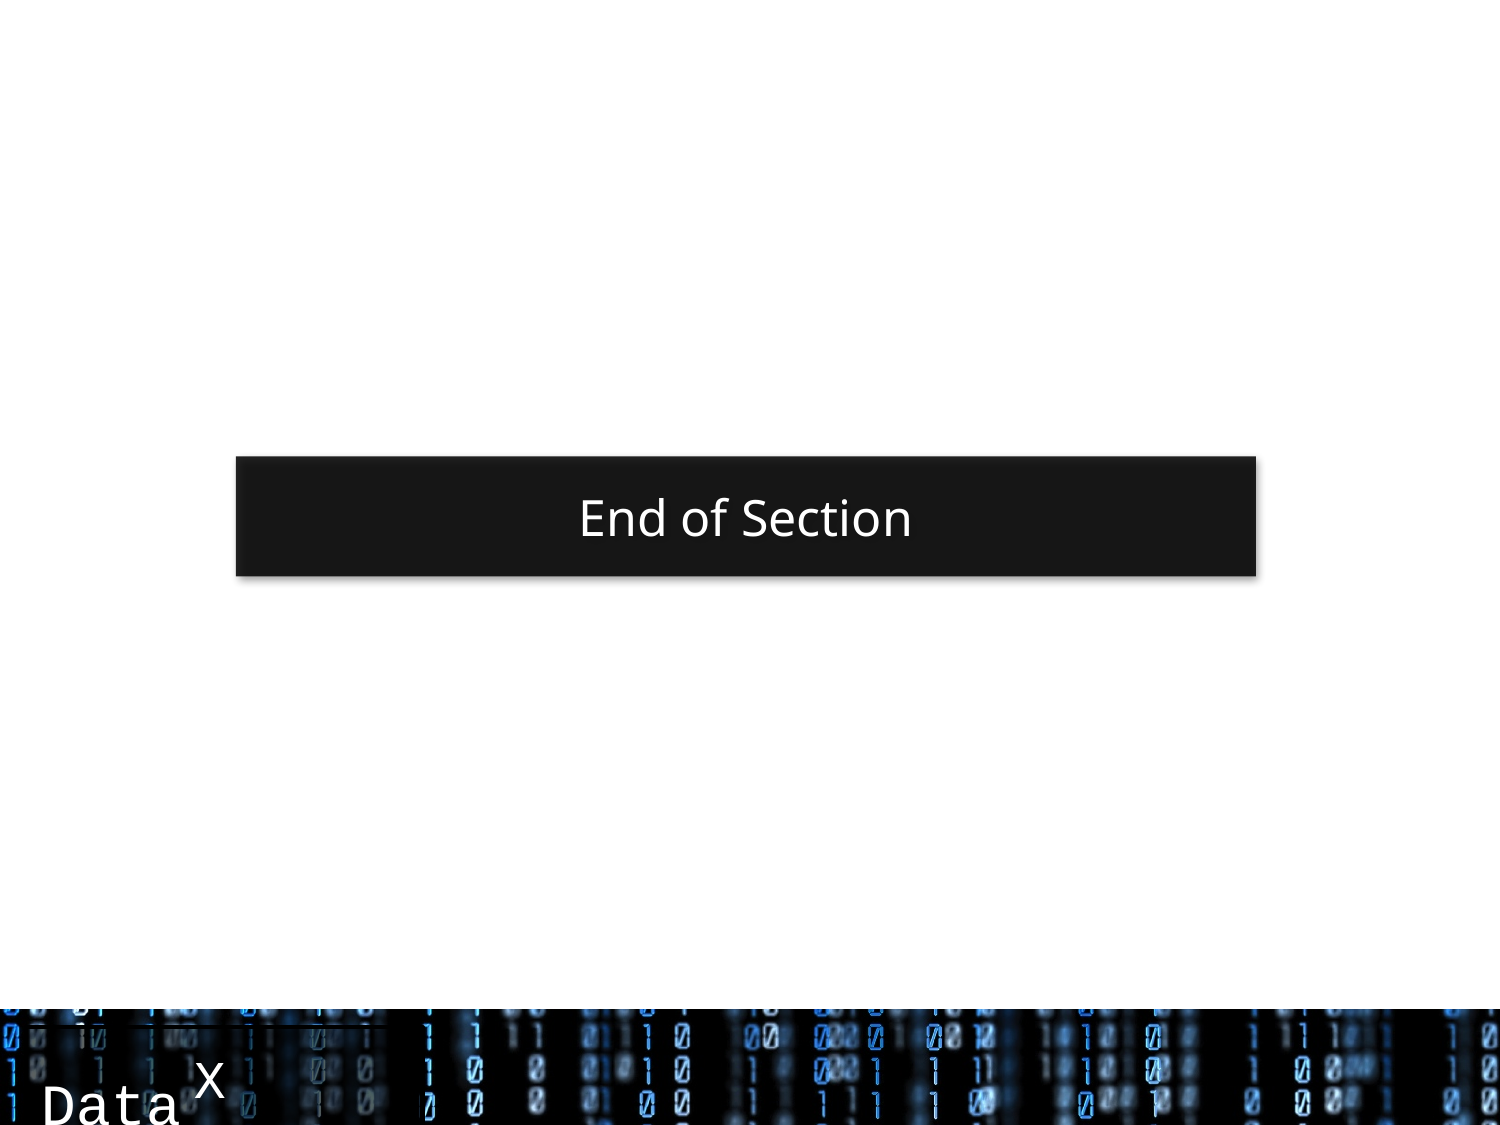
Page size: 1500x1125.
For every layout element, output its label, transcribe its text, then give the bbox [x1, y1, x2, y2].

picture [93, 1120, 101, 1125]
text_box End of Section [235, 456, 1256, 577]
picture [84, 1110, 98, 1122]
picture [0, 1009, 1500, 1125]
picture [50, 1091, 67, 1121]
picture [163, 1120, 171, 1125]
picture [28, 1029, 420, 1125]
picture [154, 1110, 168, 1122]
